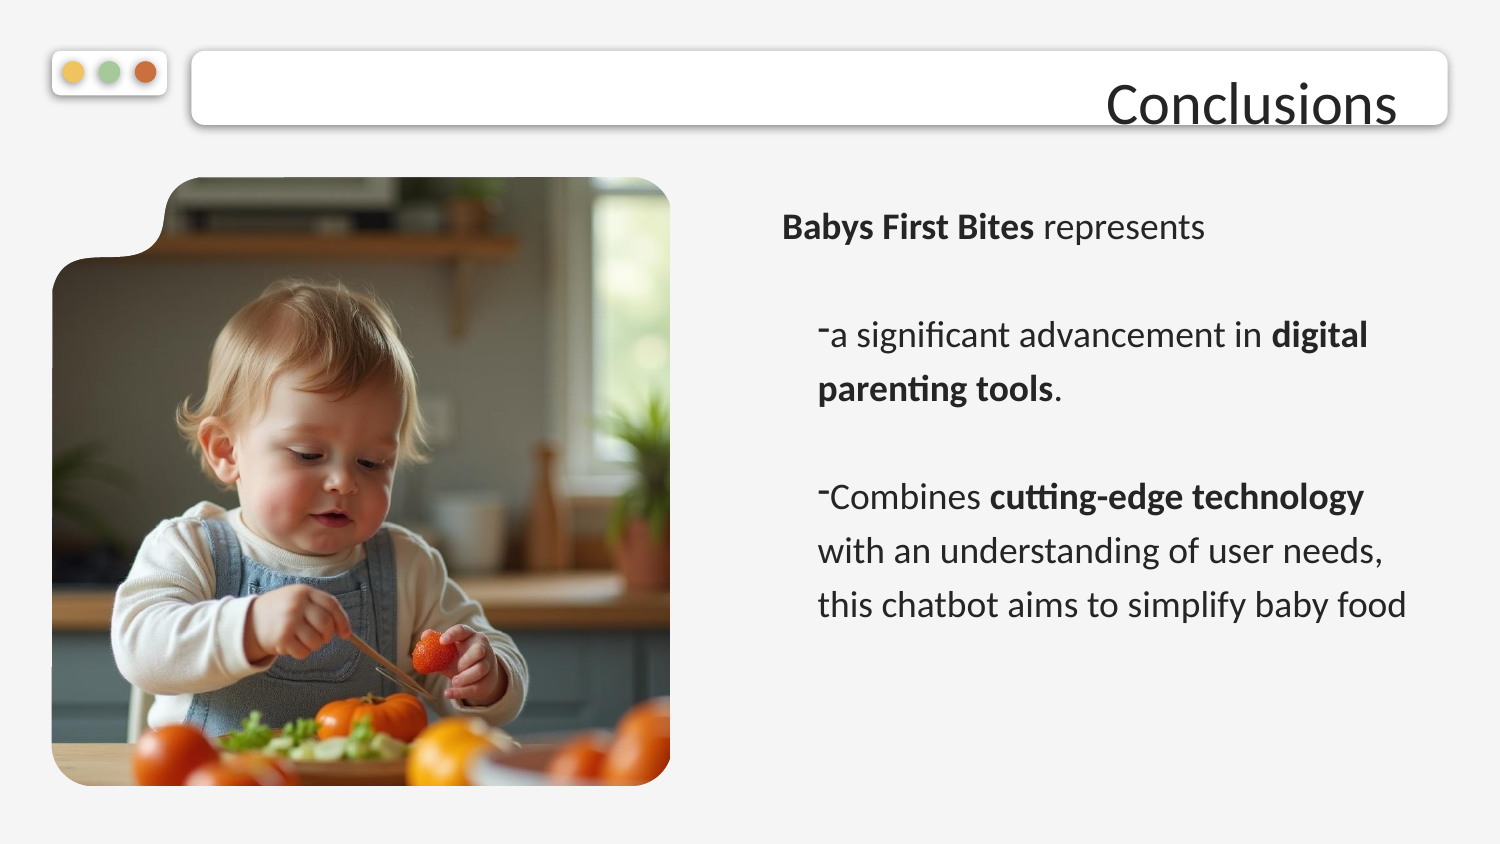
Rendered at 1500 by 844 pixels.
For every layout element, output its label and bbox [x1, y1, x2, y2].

text_box [0, 0, 1500, 844]
